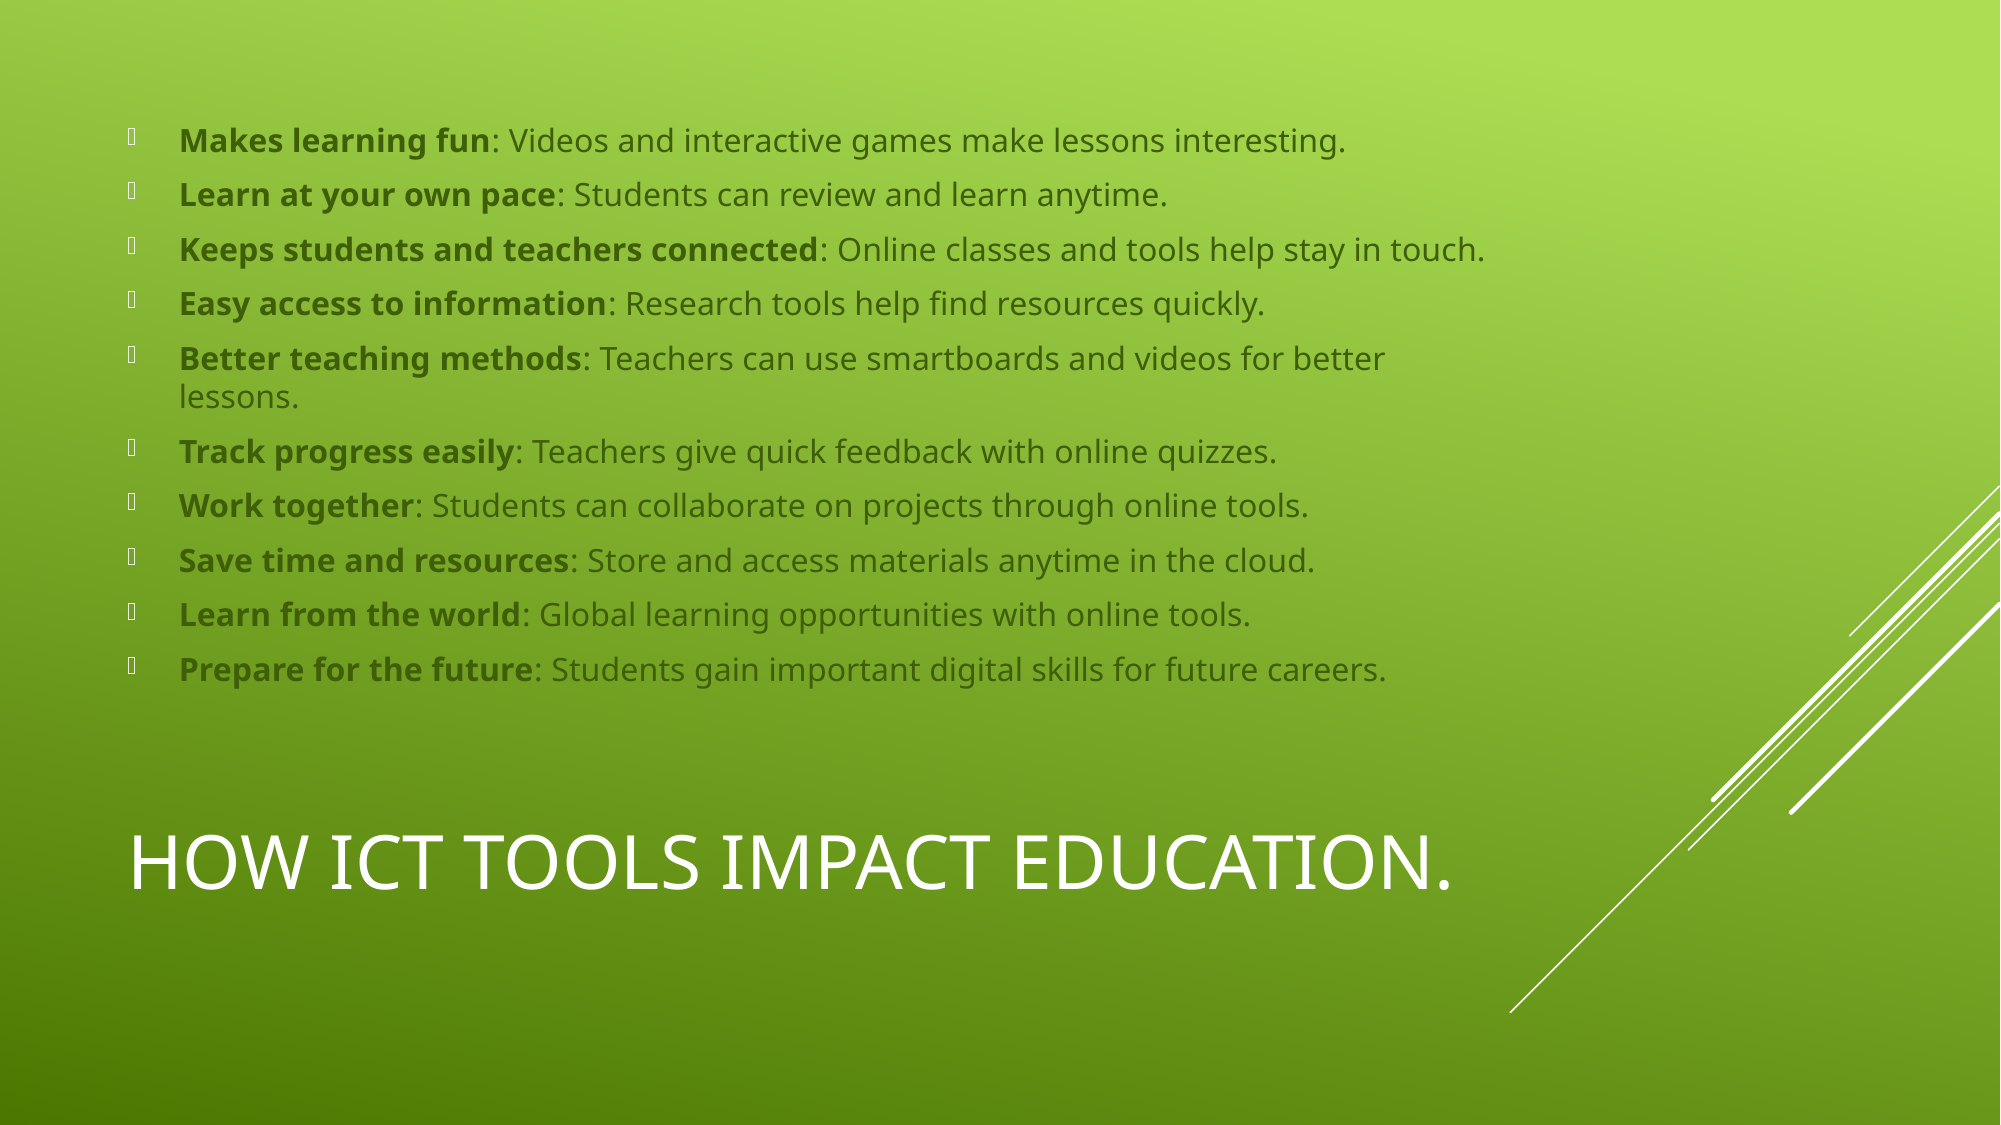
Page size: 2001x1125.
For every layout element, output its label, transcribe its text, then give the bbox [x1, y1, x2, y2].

title HOW ICT TOOLS IMPACT EDUCATION. [112, 736, 1513, 984]
list Makes learning fun: Videos and interactive games make lessons interesting. Learn at your own pace: Students can review and learn anytime. Keeps students and teachers connected: Online classes and tools help stay in touch. Easy access to information: Research tools help find resources quickly. Better teaching methods: Teachers can use smartboards and videos for better lessons. Track progress easily: Teachers give quick feedback with online quizzes. Work together: Students can collaborate on projects through online tools. Save time and resources: Store and access materials anytime in the cloud. Learn from the world: Global learning opportunities with online tools. Prepare for the future: Students gain important digital skills for future careers. [112, 112, 1513, 706]
